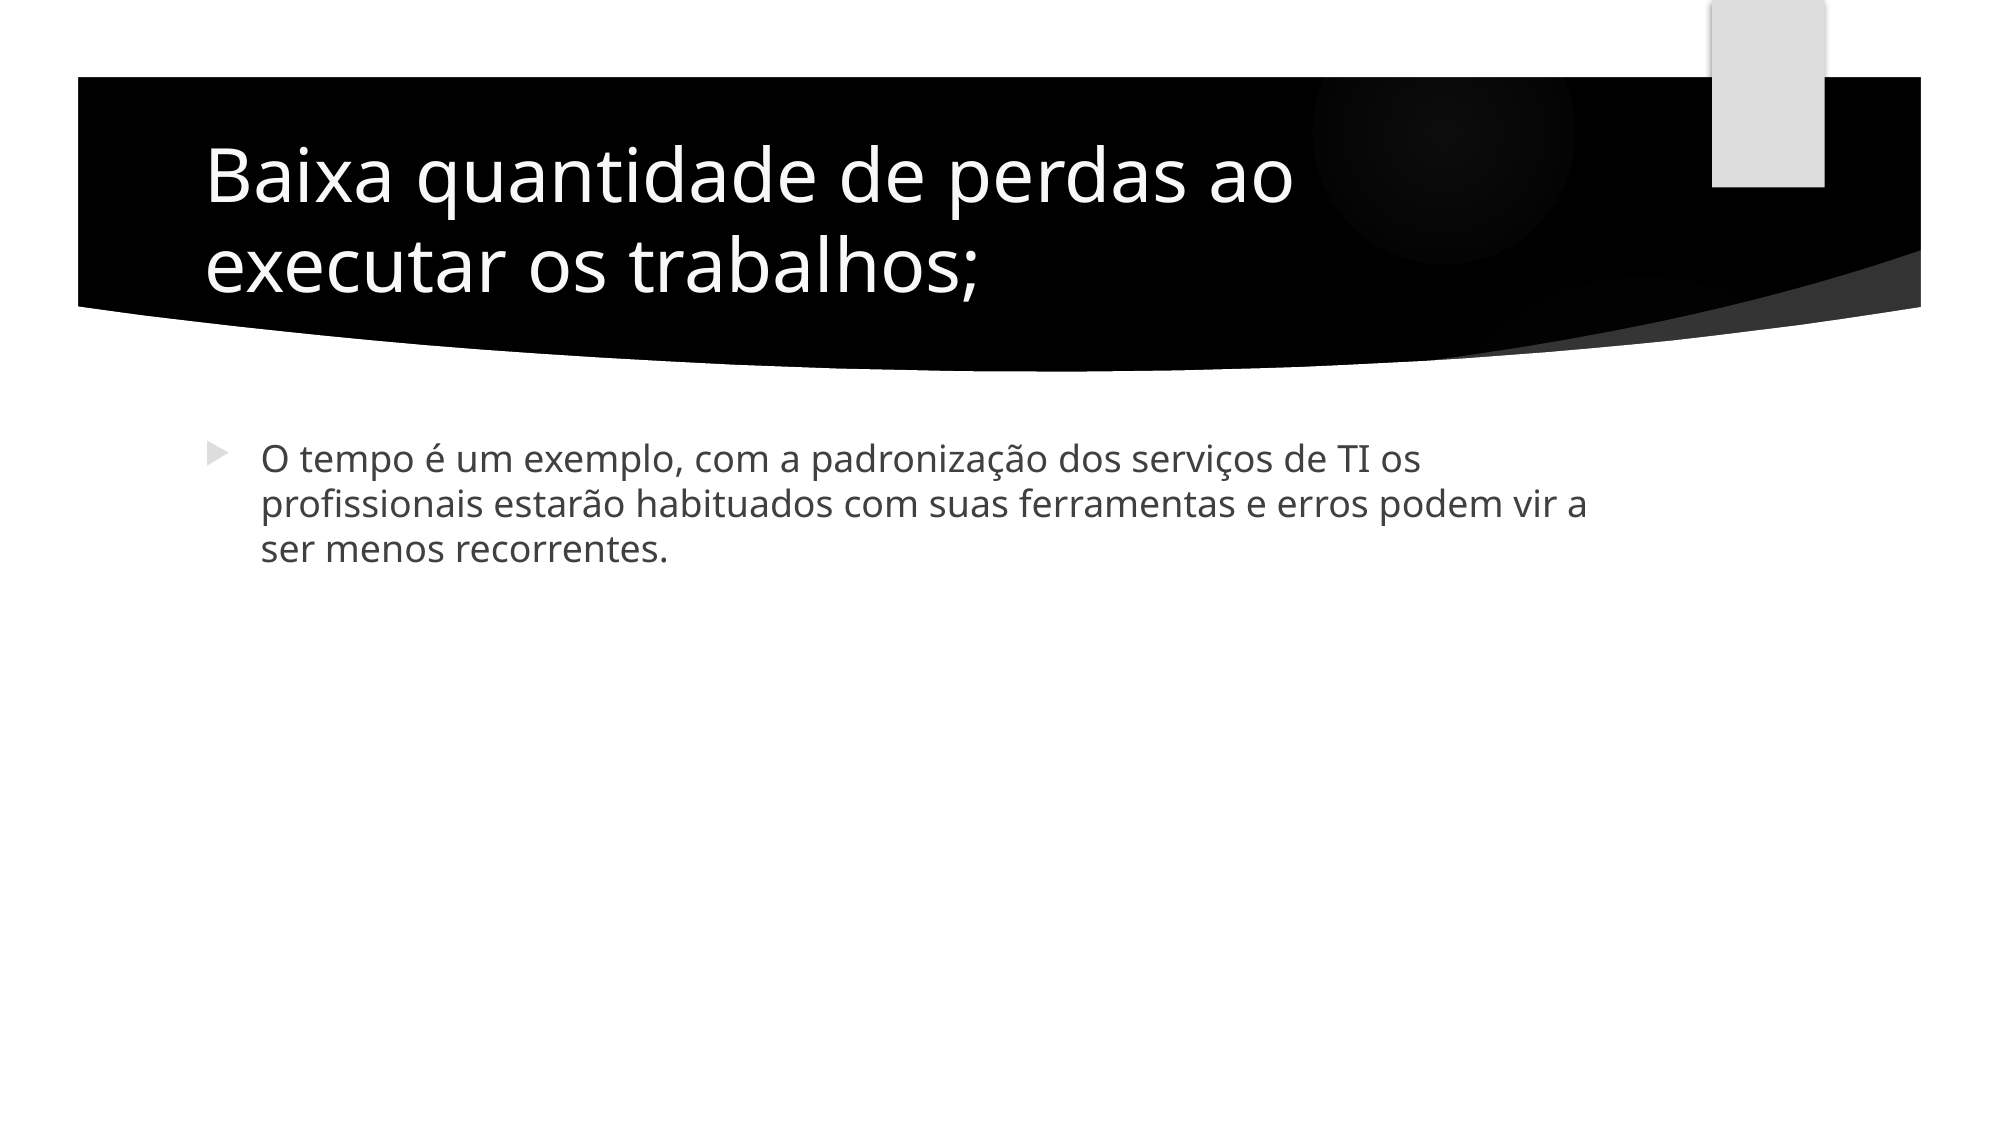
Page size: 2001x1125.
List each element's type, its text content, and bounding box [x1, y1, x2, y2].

list O tempo é um exemplo, com a padronização dos serviços de TI os profissionais estarão habituados com suas ferramentas e erros podem vir a ser menos recorrentes. [189, 427, 1638, 988]
title Baixa quantidade de perdas ao executar os trabalhos; [189, 159, 1627, 276]
